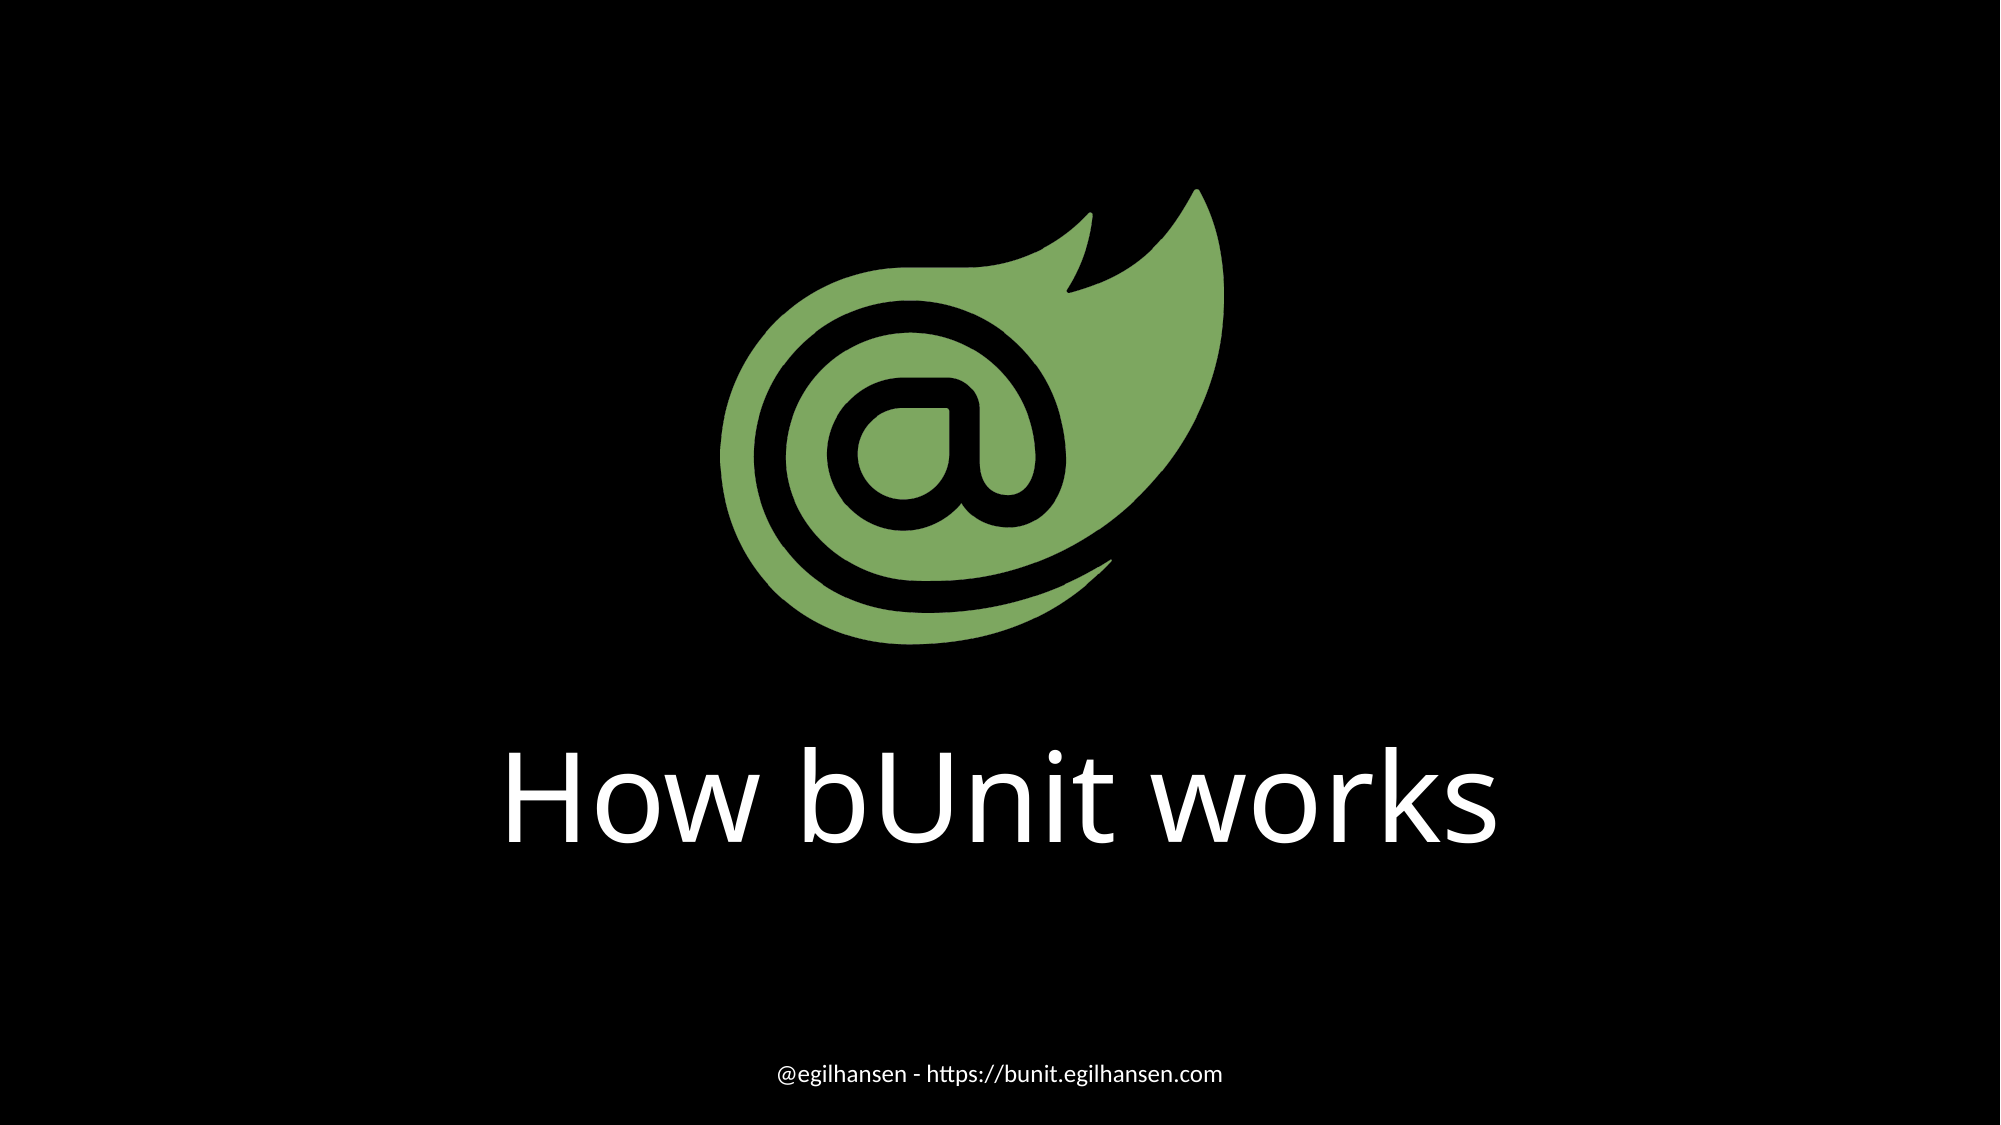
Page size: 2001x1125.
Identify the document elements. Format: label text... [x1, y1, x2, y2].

title How bUnit works [249, 485, 1750, 877]
picture [720, 165, 1224, 668]
footer @egilhansen - https://bunit.egilhansen.com [662, 1042, 1338, 1103]
